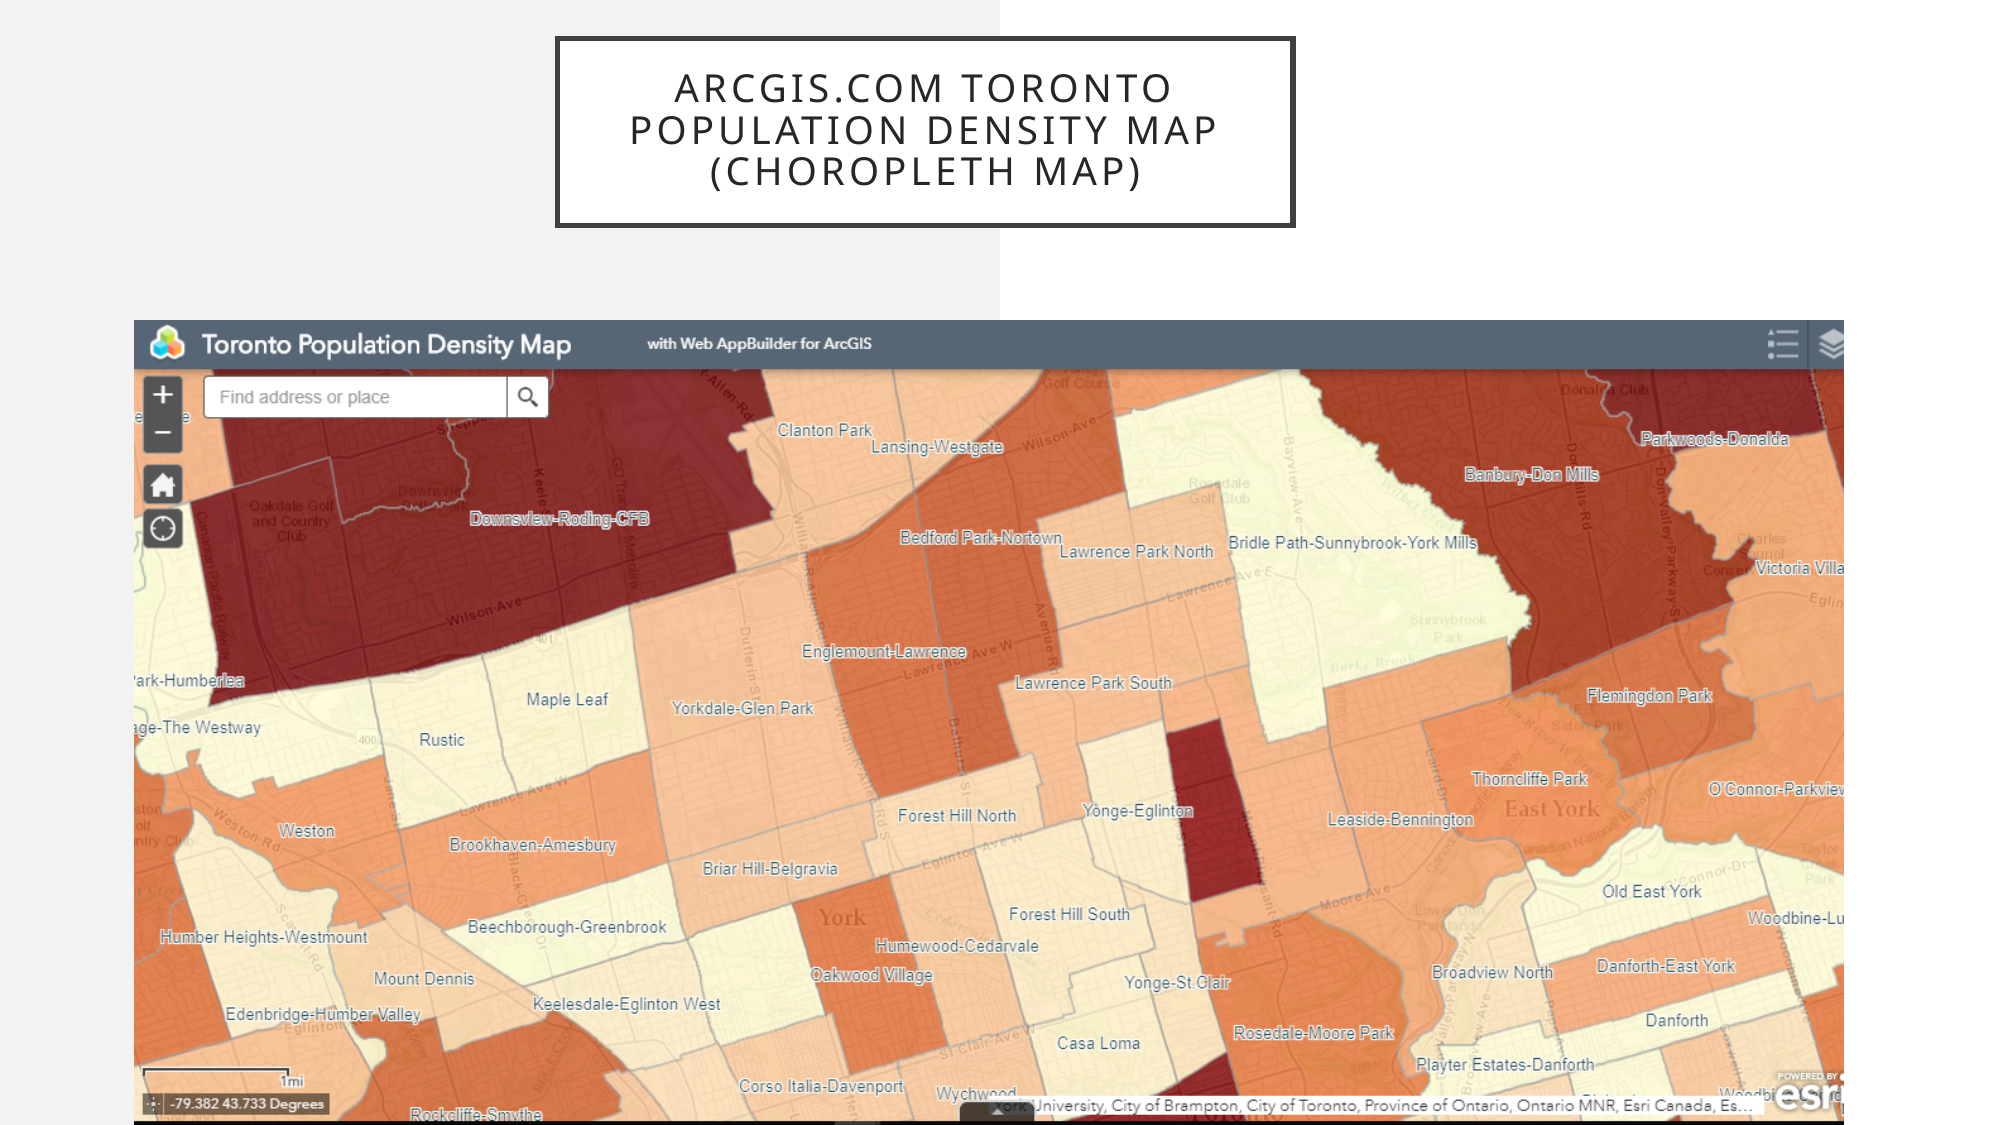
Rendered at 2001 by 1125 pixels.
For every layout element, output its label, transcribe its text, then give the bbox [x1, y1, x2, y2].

picture [134, 320, 1844, 1125]
title ARCGIS.com Toronto Population Density Map (Choropleth map) [555, 36, 1296, 228]
